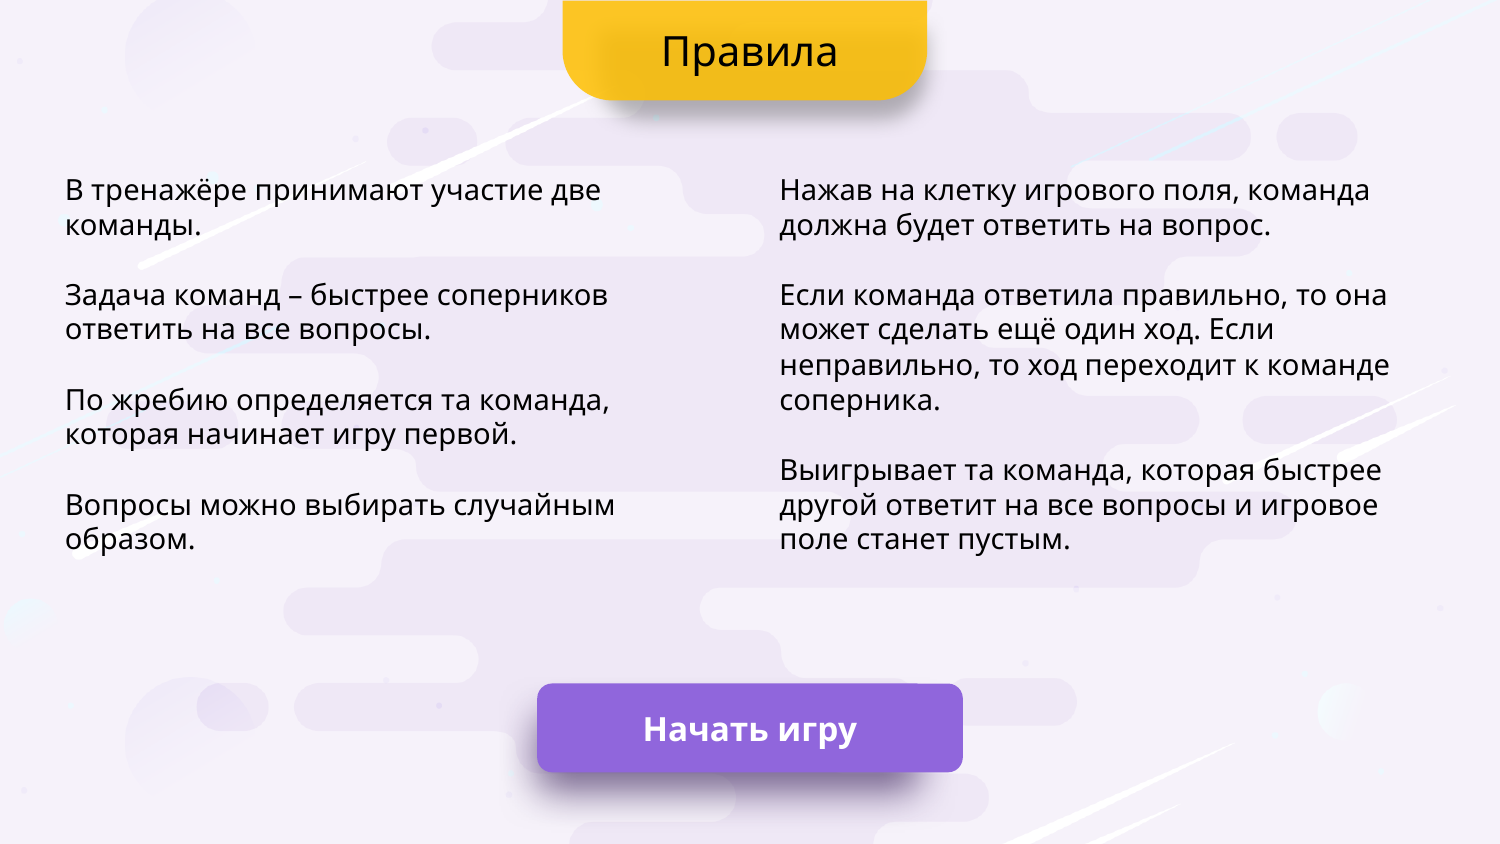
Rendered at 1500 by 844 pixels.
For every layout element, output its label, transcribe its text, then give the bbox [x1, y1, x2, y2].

text_box В тренажёре принимают участие две команды. Задача команд – быстрее соперников ответить на все вопросы. По жребию определяется та команда, которая начинает игру первой. Вопросы можно выбирать случайным образом. [64, 171, 721, 556]
text_box Правила [645, 17, 854, 83]
text_box [561, 0, 929, 102]
text_box Начать игру [536, 682, 964, 774]
picture [0, 0, 1500, 844]
text_box Нажав на клетку игрового поля, команда должна будет ответить на вопрос. Если команда ответила правильно, то она может сделать ещё один ход. Если неправильно, то ход переходит к команде соперника. Выигрывает та команда, которая быстрее другой ответит на все вопросы и игровое поле станет пустым. [779, 171, 1424, 556]
